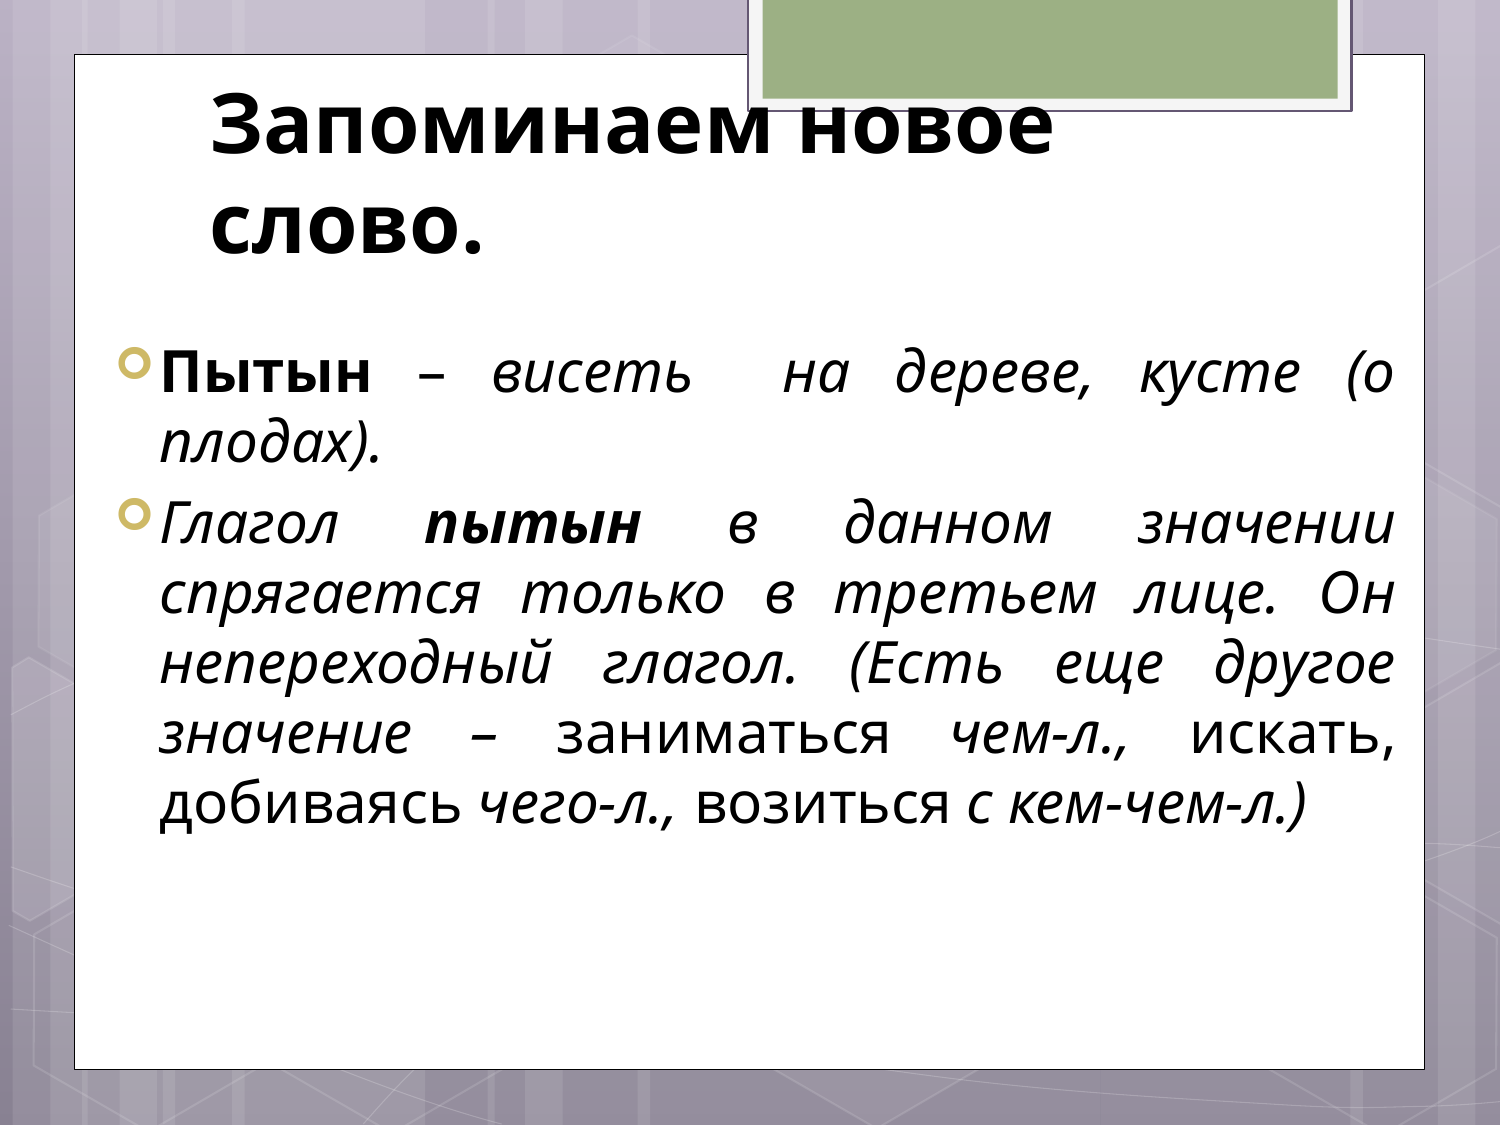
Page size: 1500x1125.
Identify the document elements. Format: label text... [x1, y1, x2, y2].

title Запоминаем новое слово. [194, 90, 1348, 278]
list Пытын – висеть на дереве, кусте (о плодах). Глагол пытын в данном значении спрягается только в третьем лице. Он непереходный глагол. (Есть еще другое значение – заниматься чем-л., искать, добиваясь чего-л., возиться с кем-чем-л.) [88, 326, 1412, 1059]
